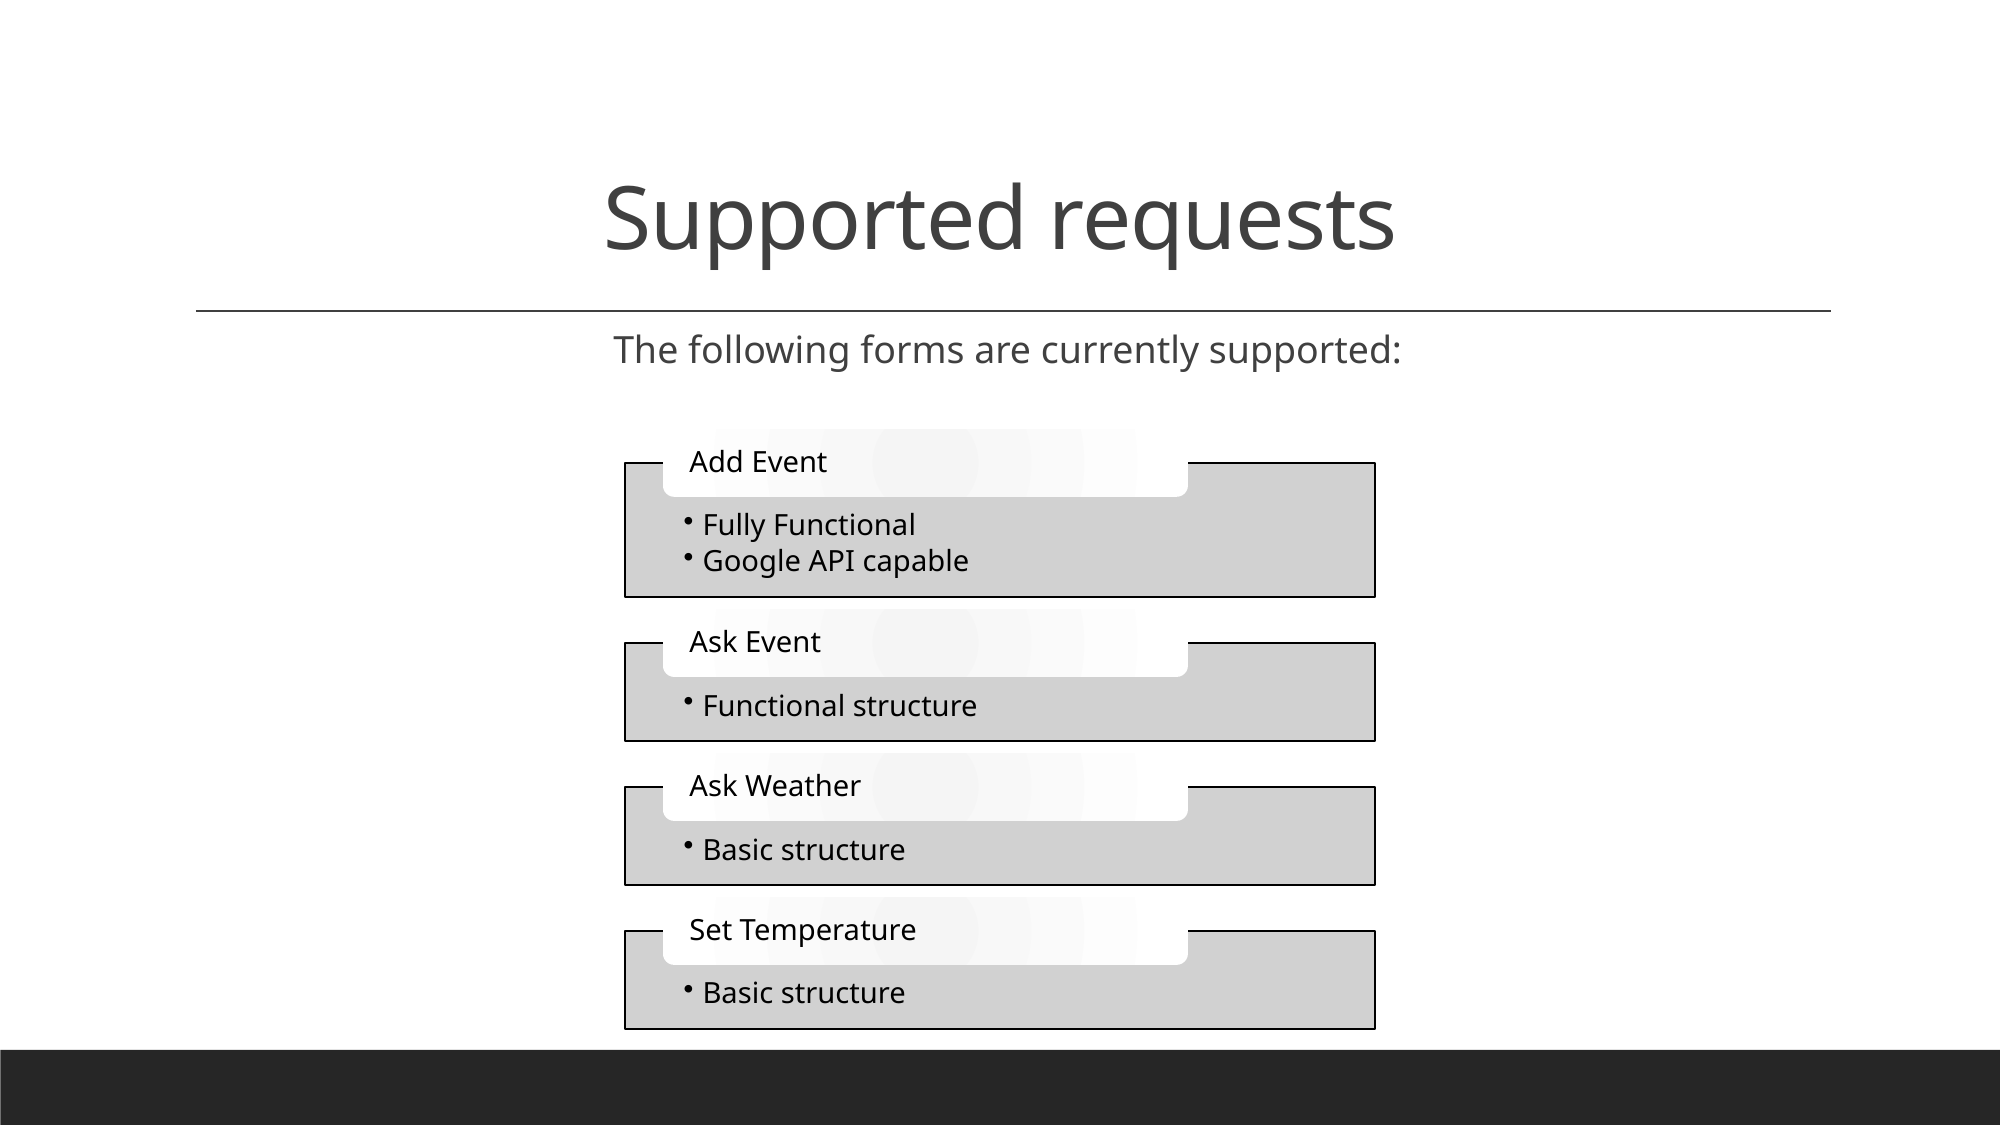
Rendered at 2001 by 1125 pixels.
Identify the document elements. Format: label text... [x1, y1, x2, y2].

list The following forms are currently supported: [409, 273, 1592, 891]
title Supported requests [175, 37, 1826, 276]
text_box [624, 428, 1376, 1030]
